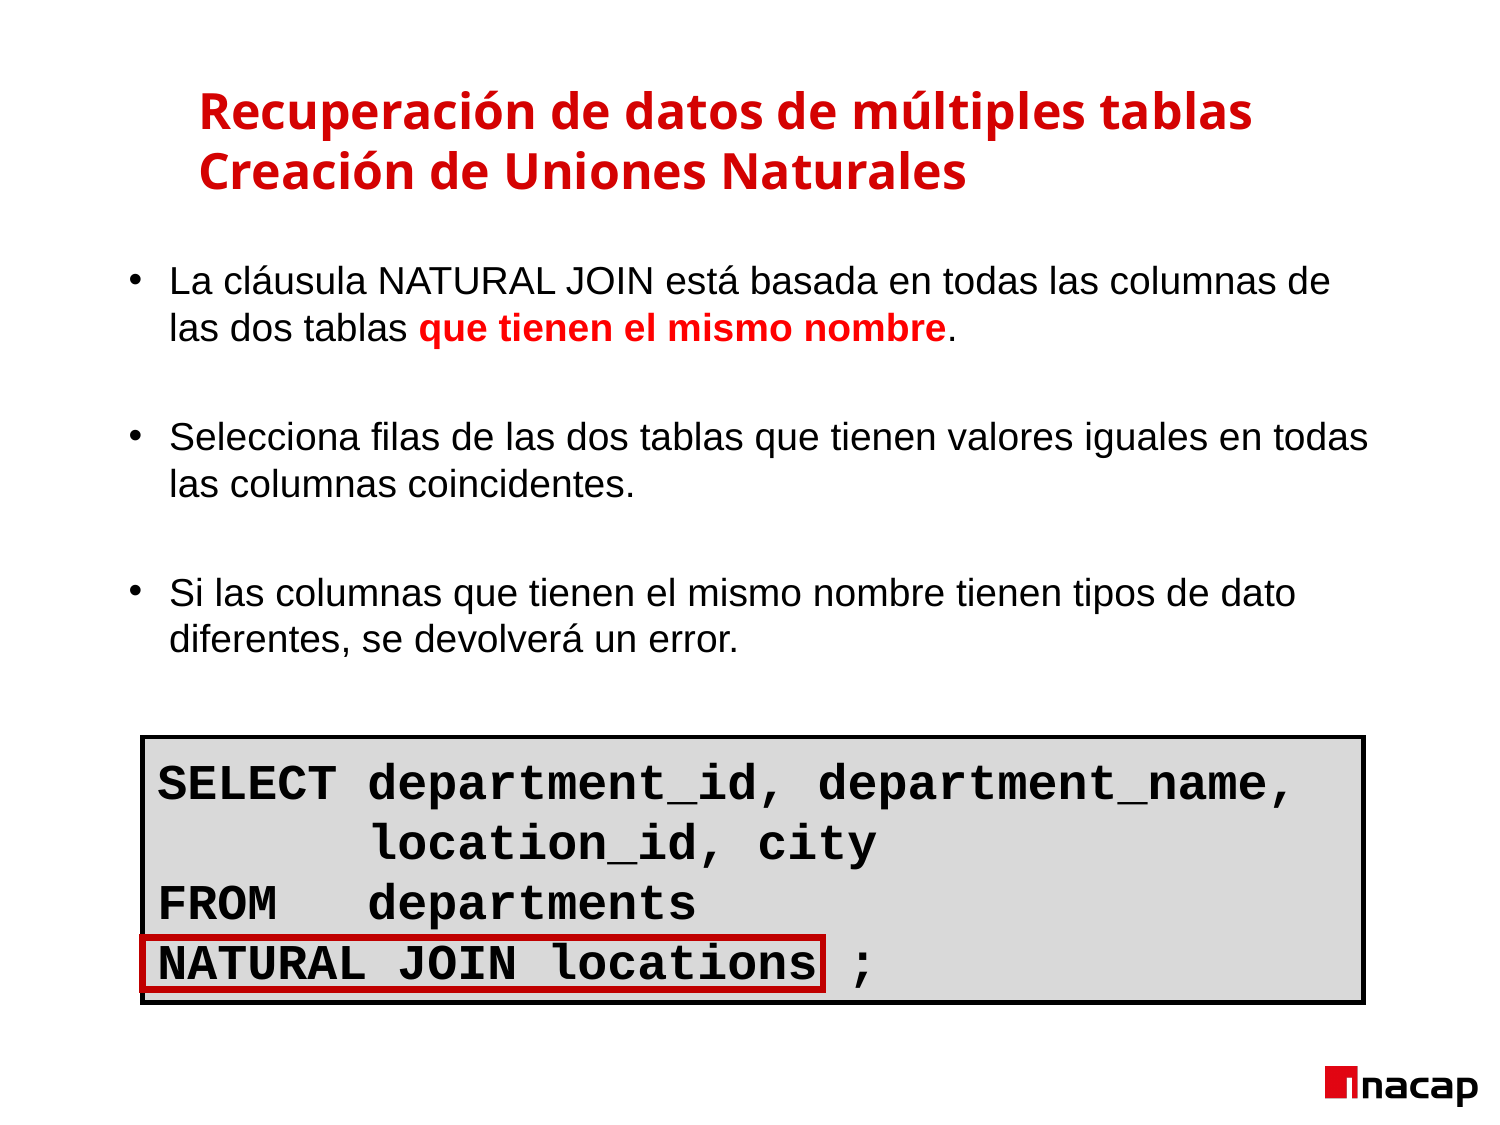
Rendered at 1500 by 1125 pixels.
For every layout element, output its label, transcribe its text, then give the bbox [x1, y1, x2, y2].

picture [1325, 1065, 1478, 1108]
text_box La cláusula NATURAL JOIN está basada en todas las columnas de las dos tablas que tienen el mismo nombre. Selecciona filas de las dos tablas que tienen valores iguales en todas las columnas coincidentes. Si las columnas que tienen el mismo nombre tienen tipos de dato diferentes, se devolverá un error. [103, 247, 1403, 674]
text_box [142, 937, 823, 990]
text_box SELECT department_id, department_name, location_id, city FROM departments NATURAL JOIN locations ; [142, 737, 1364, 1003]
text_box Recuperación de datos de múltiples tablas Creación de Uniones Naturales [183, 63, 1364, 216]
